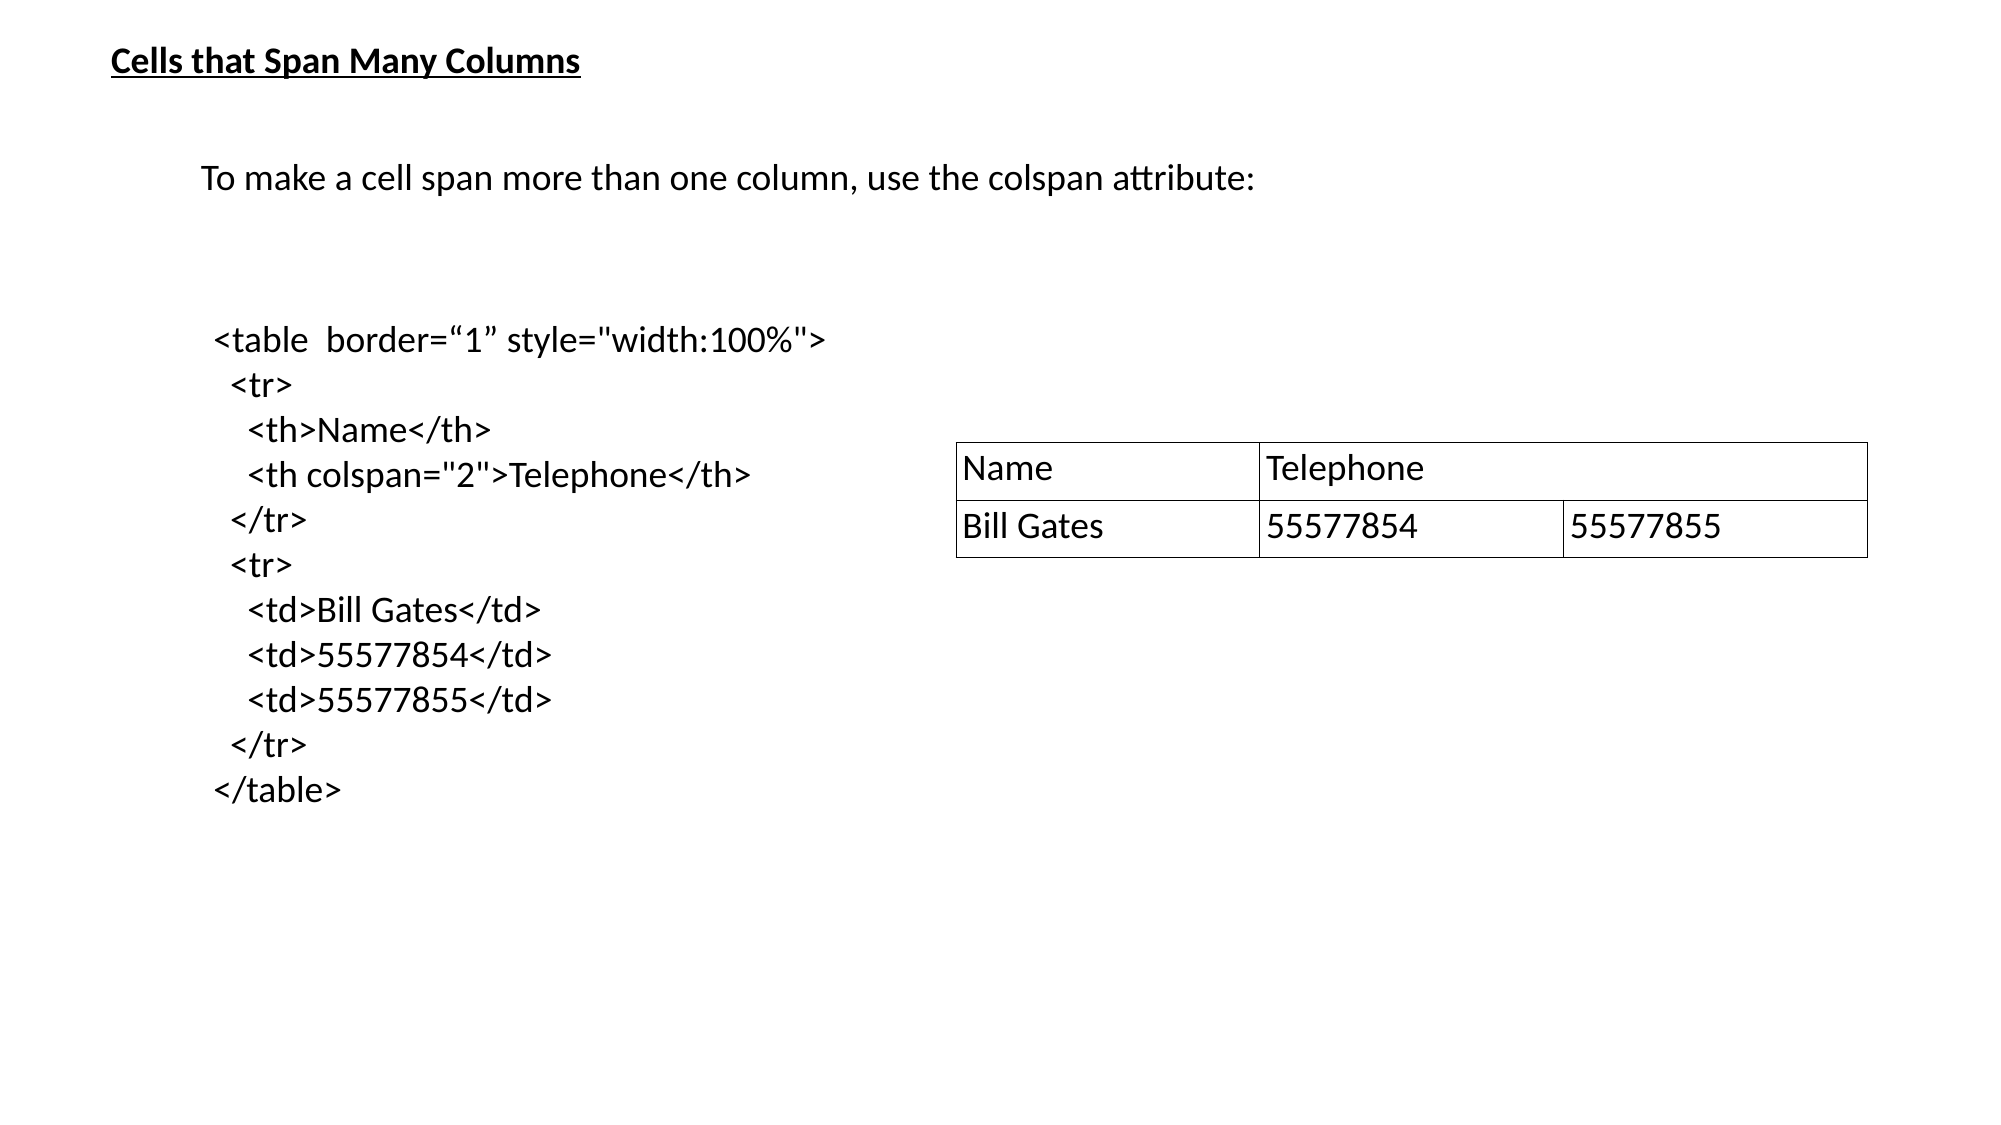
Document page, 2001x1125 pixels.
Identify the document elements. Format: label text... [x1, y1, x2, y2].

table_cell Bill Gates [957, 501, 1259, 557]
text_box Cells that Span Many Columns [96, 28, 596, 89]
table_cell 55577854 [1260, 501, 1563, 557]
table_header Name [957, 443, 1259, 500]
table_header Telephone [1260, 443, 1867, 500]
text_box <table border=“1” style="width:100%"> <tr> <th>Name</th> <th colspan="2">Telephone</th> </tr> <tr> <td>Bill Gates</td> <td>55577854</td> <td>55577855</td> </tr> </table> [198, 308, 1199, 818]
table_cell 55577855 [1564, 501, 1867, 557]
text_box To make a cell span more than one column, use the colspan attribute: [186, 145, 1542, 206]
